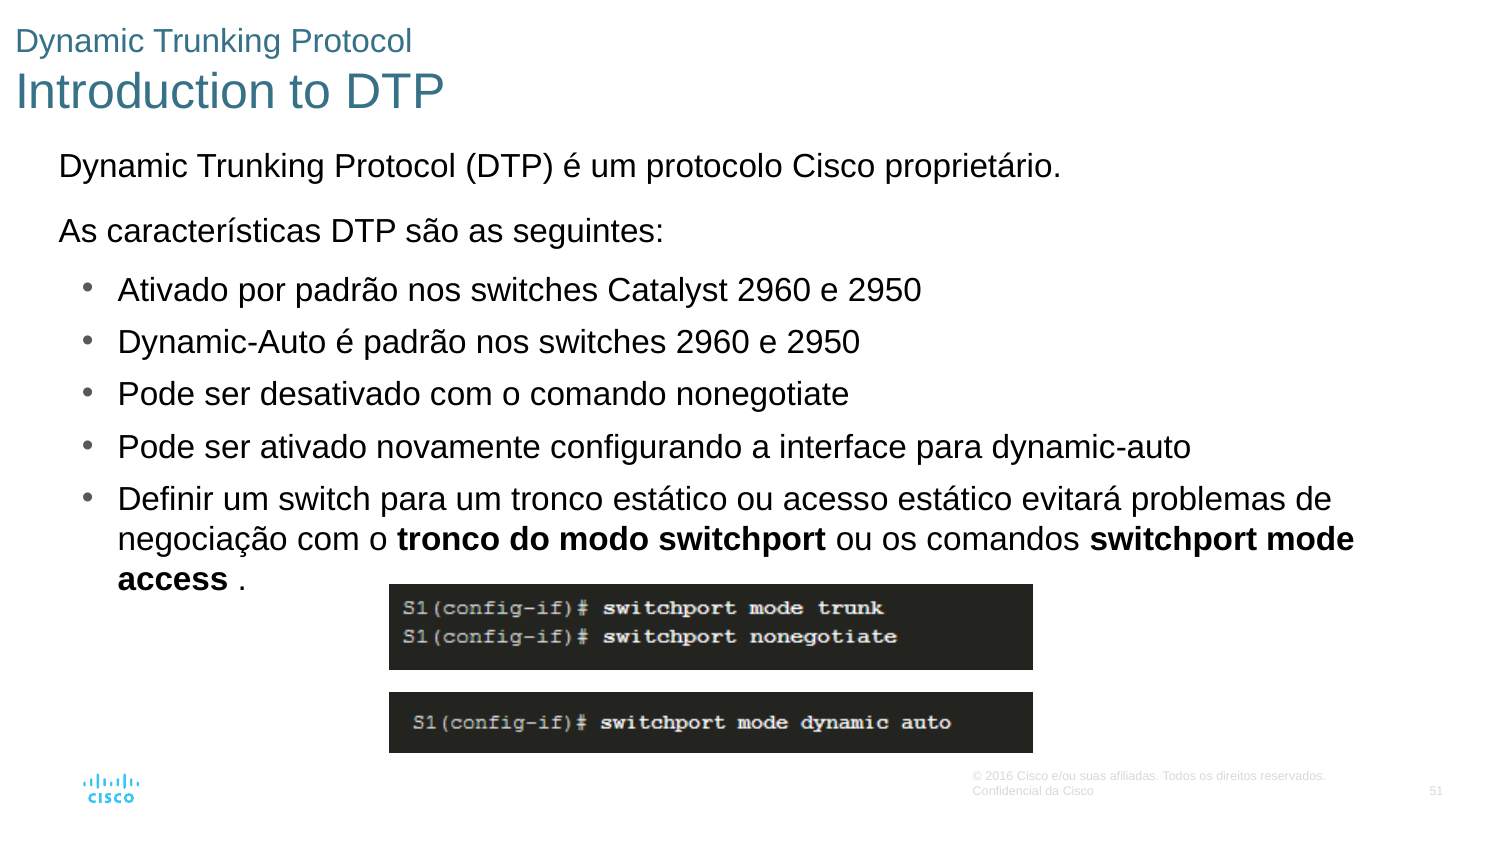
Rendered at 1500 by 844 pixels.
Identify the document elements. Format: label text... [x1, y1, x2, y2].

title Dynamic Trunking Protocol Introduction to DTP [0, 6, 1500, 131]
picture [389, 584, 1033, 670]
picture [389, 692, 1033, 753]
list Dynamic Trunking Protocol (DTP) é um protocolo Cisco proprietário. As características DTP são as seguintes: Ativado por padrão nos switches Catalyst 2960 e 2950 Dynamic-Auto é padrão nos switches 2960 e 2950 Pode ser desativado com o comando nonegotiate Pode ser ativado novamente configurando a interface para dynamic-auto Definir um switch para um tronco estático ou acesso estático evitará problemas de negociação com o tronco do modo switchport ou os comandos switchport mode access . [43, 136, 1485, 572]
